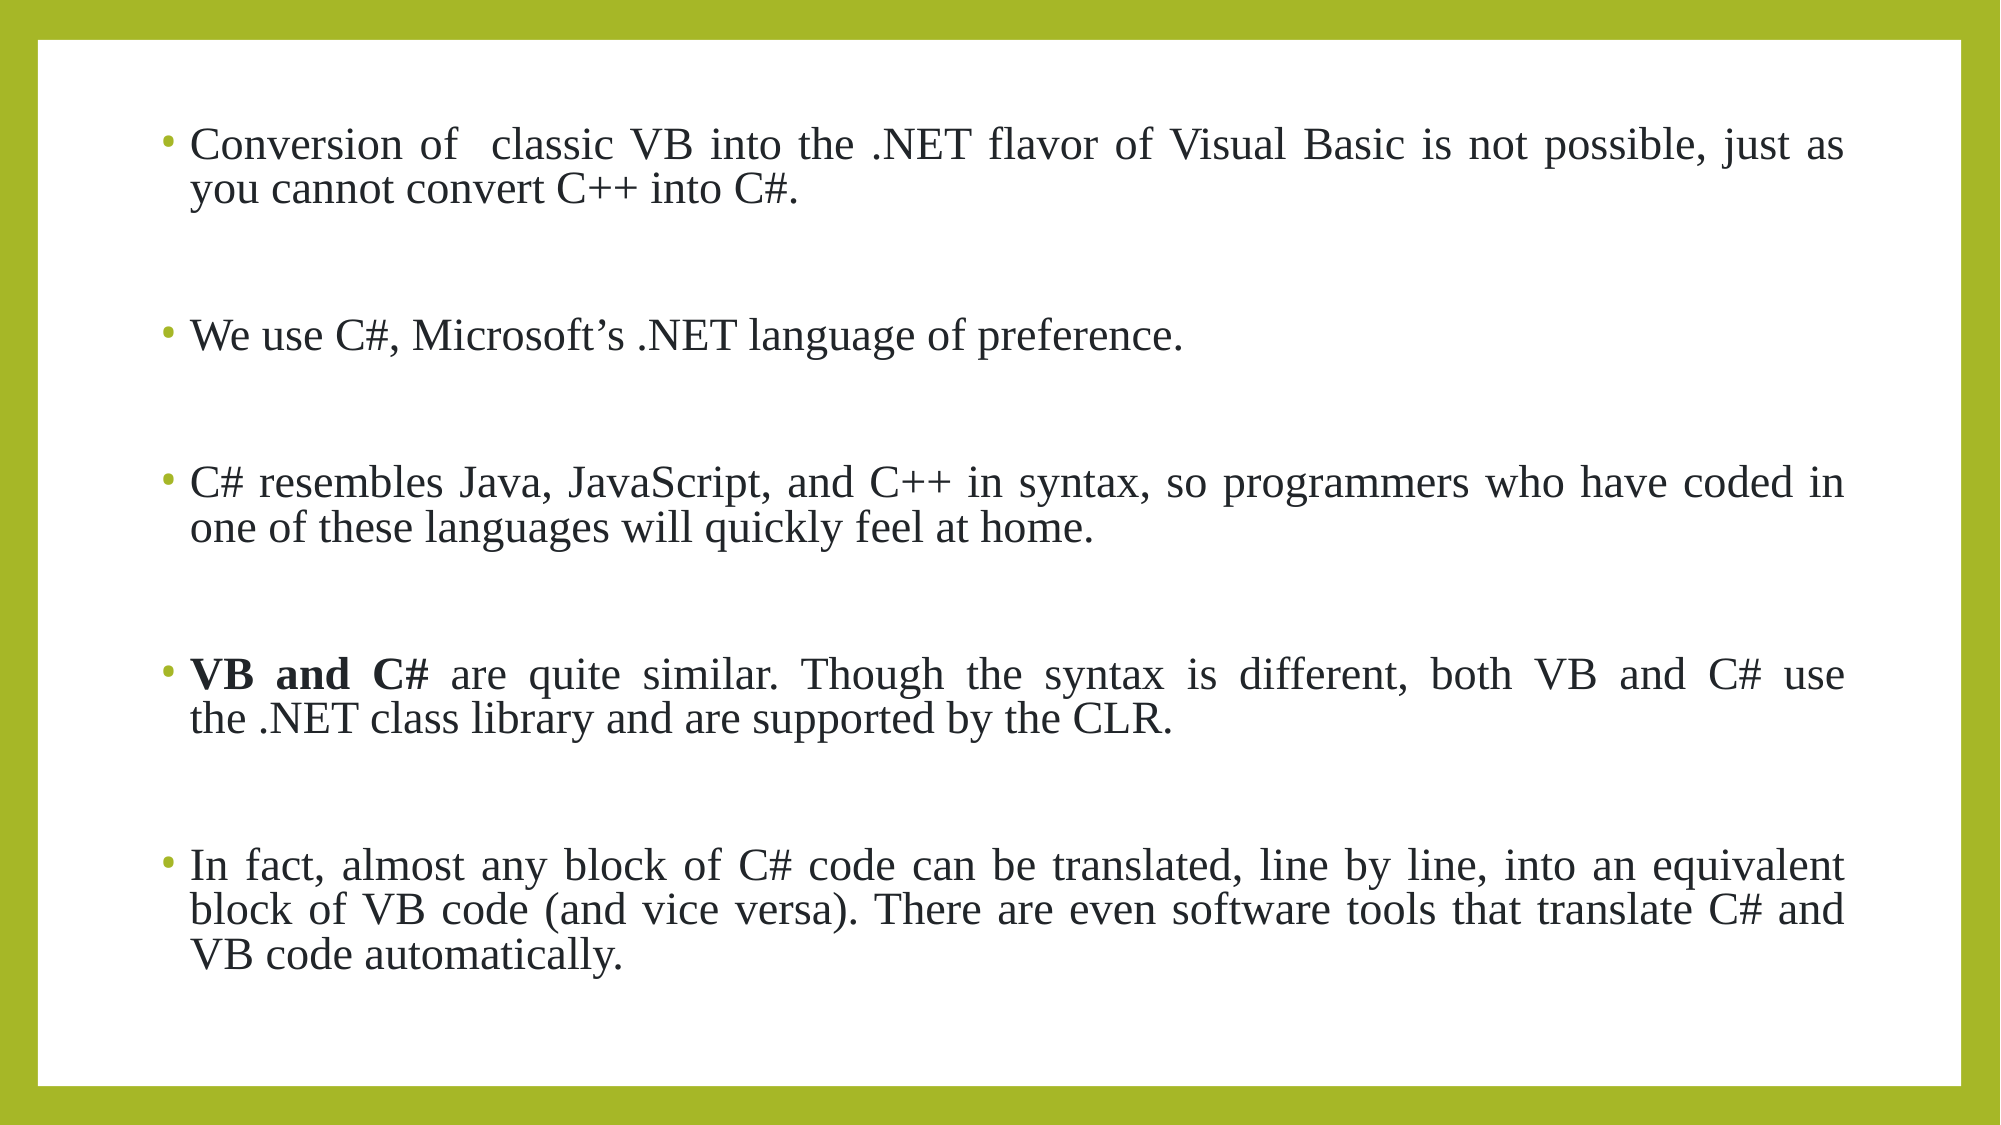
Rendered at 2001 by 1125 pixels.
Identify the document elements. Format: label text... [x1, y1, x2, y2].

list Conversion of classic VB into the .NET flavor of Visual Basic is not possible, just as you cannot convert C++ into C#. We use C#, Microsoft’s .NET language of preference. C# resembles Java, JavaScript, and C++ in syntax, so programmers who have coded in one of these languages will quickly feel at home. VB and C# are quite similar. Though the syntax is different, both VB and C# use the .NET class library and are supported by the CLR. In fact, almost any block of C# code can be translated, line by line, into an equivalent block of VB code (and vice versa). There are even software tools that translate C# and VB code automatically. [137, 116, 1863, 1014]
